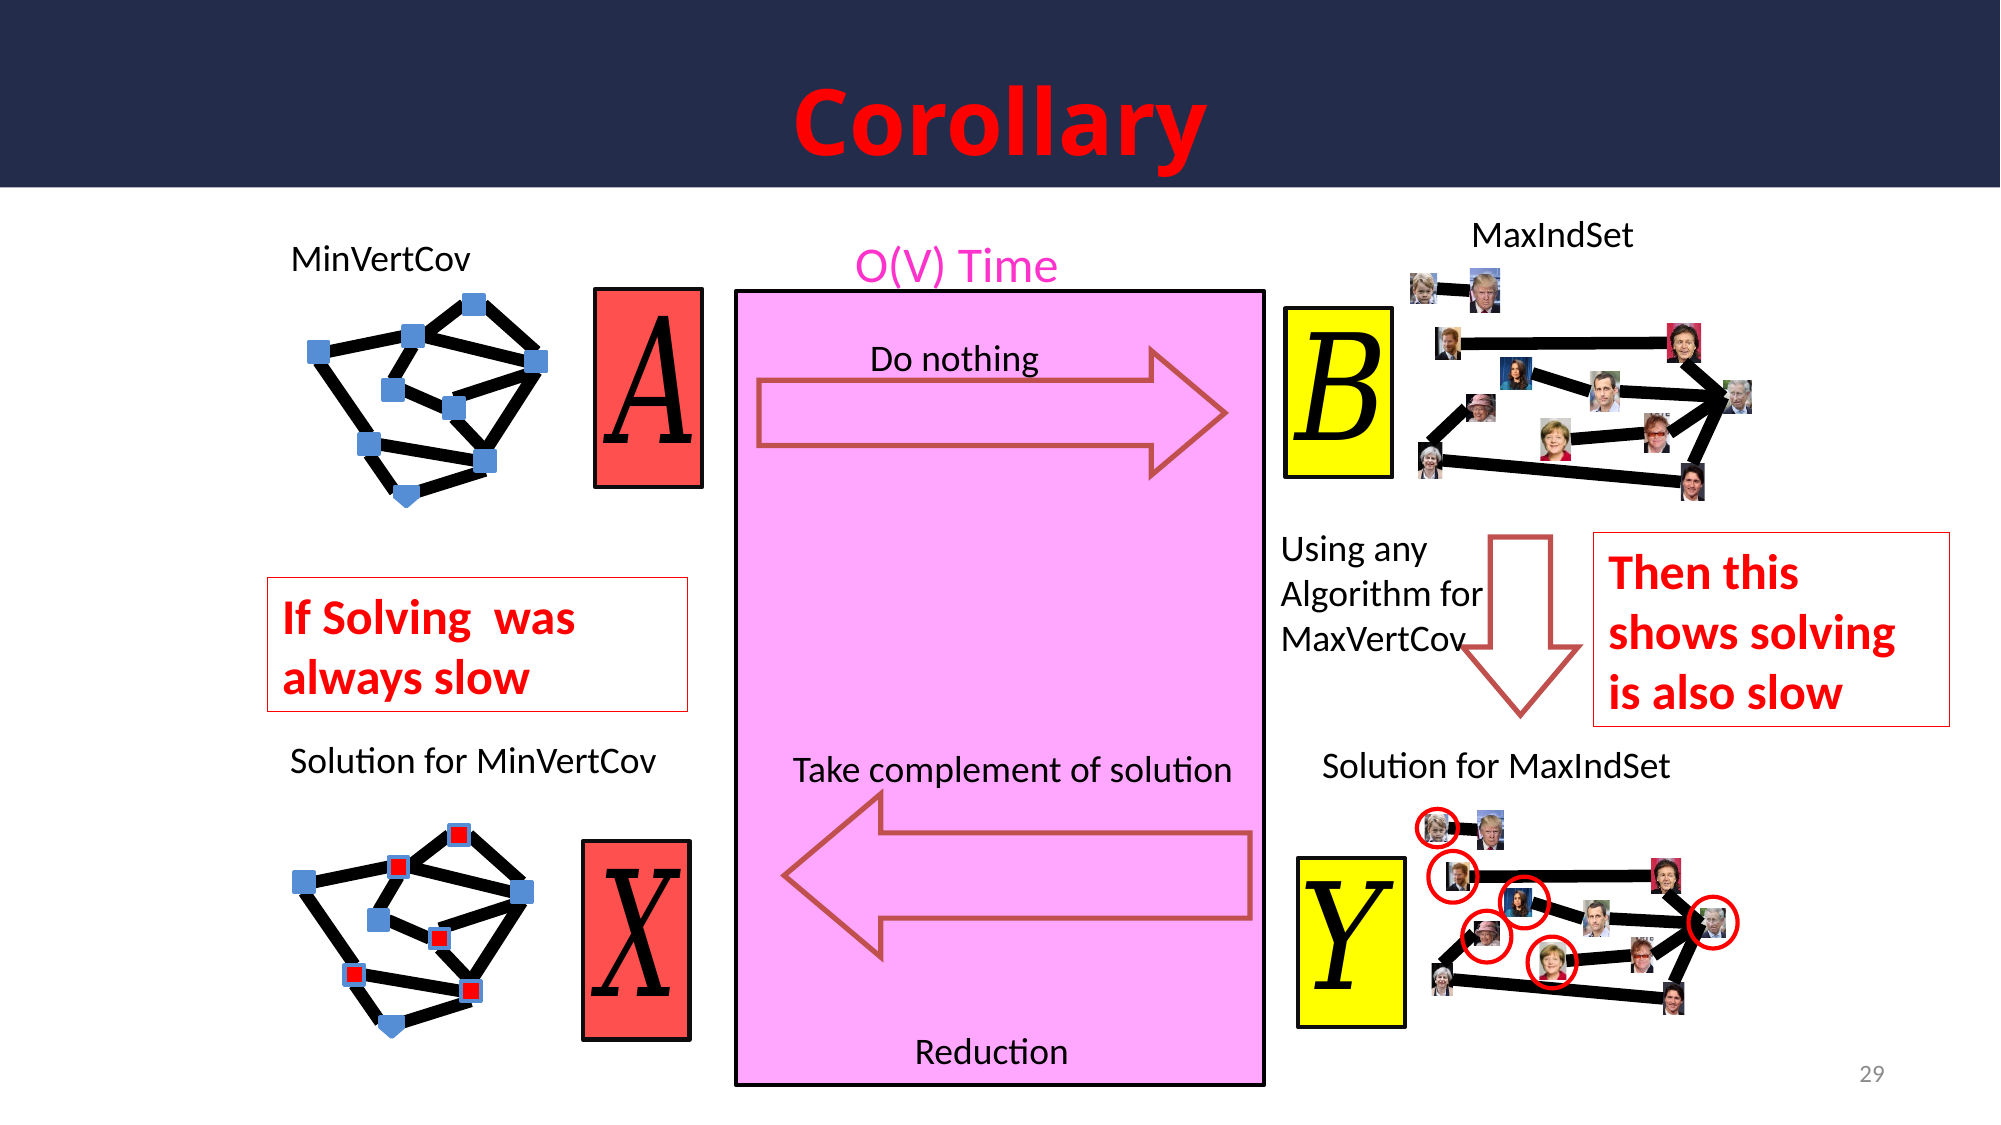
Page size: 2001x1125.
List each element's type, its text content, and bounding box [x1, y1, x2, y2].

text_box MinVertCov [275, 226, 487, 287]
title Corollary [324, 24, 1675, 213]
slide_number 29 [1433, 1042, 1900, 1103]
text_box Solution for MaxIndSet [1307, 733, 1687, 793]
text_box Solution for MinVertCov [275, 728, 672, 788]
text_box Reduction [900, 1019, 1084, 1080]
text_box MaxIndSet [1456, 202, 1650, 262]
text_box Using any Algorithm for MaxVertCov [1265, 517, 1520, 667]
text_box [1409, 268, 1752, 501]
text_box [734, 289, 1266, 1087]
text_box Do nothing [855, 326, 1200, 387]
text_box Take complement of solution [778, 737, 1325, 798]
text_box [293, 824, 532, 1038]
text_box [759, 380, 1225, 476]
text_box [1416, 808, 1738, 1016]
text_box [1479, 537, 1578, 716]
text_box O(V) Time [840, 224, 1074, 300]
text_box [784, 798, 1251, 957]
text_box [308, 294, 547, 507]
